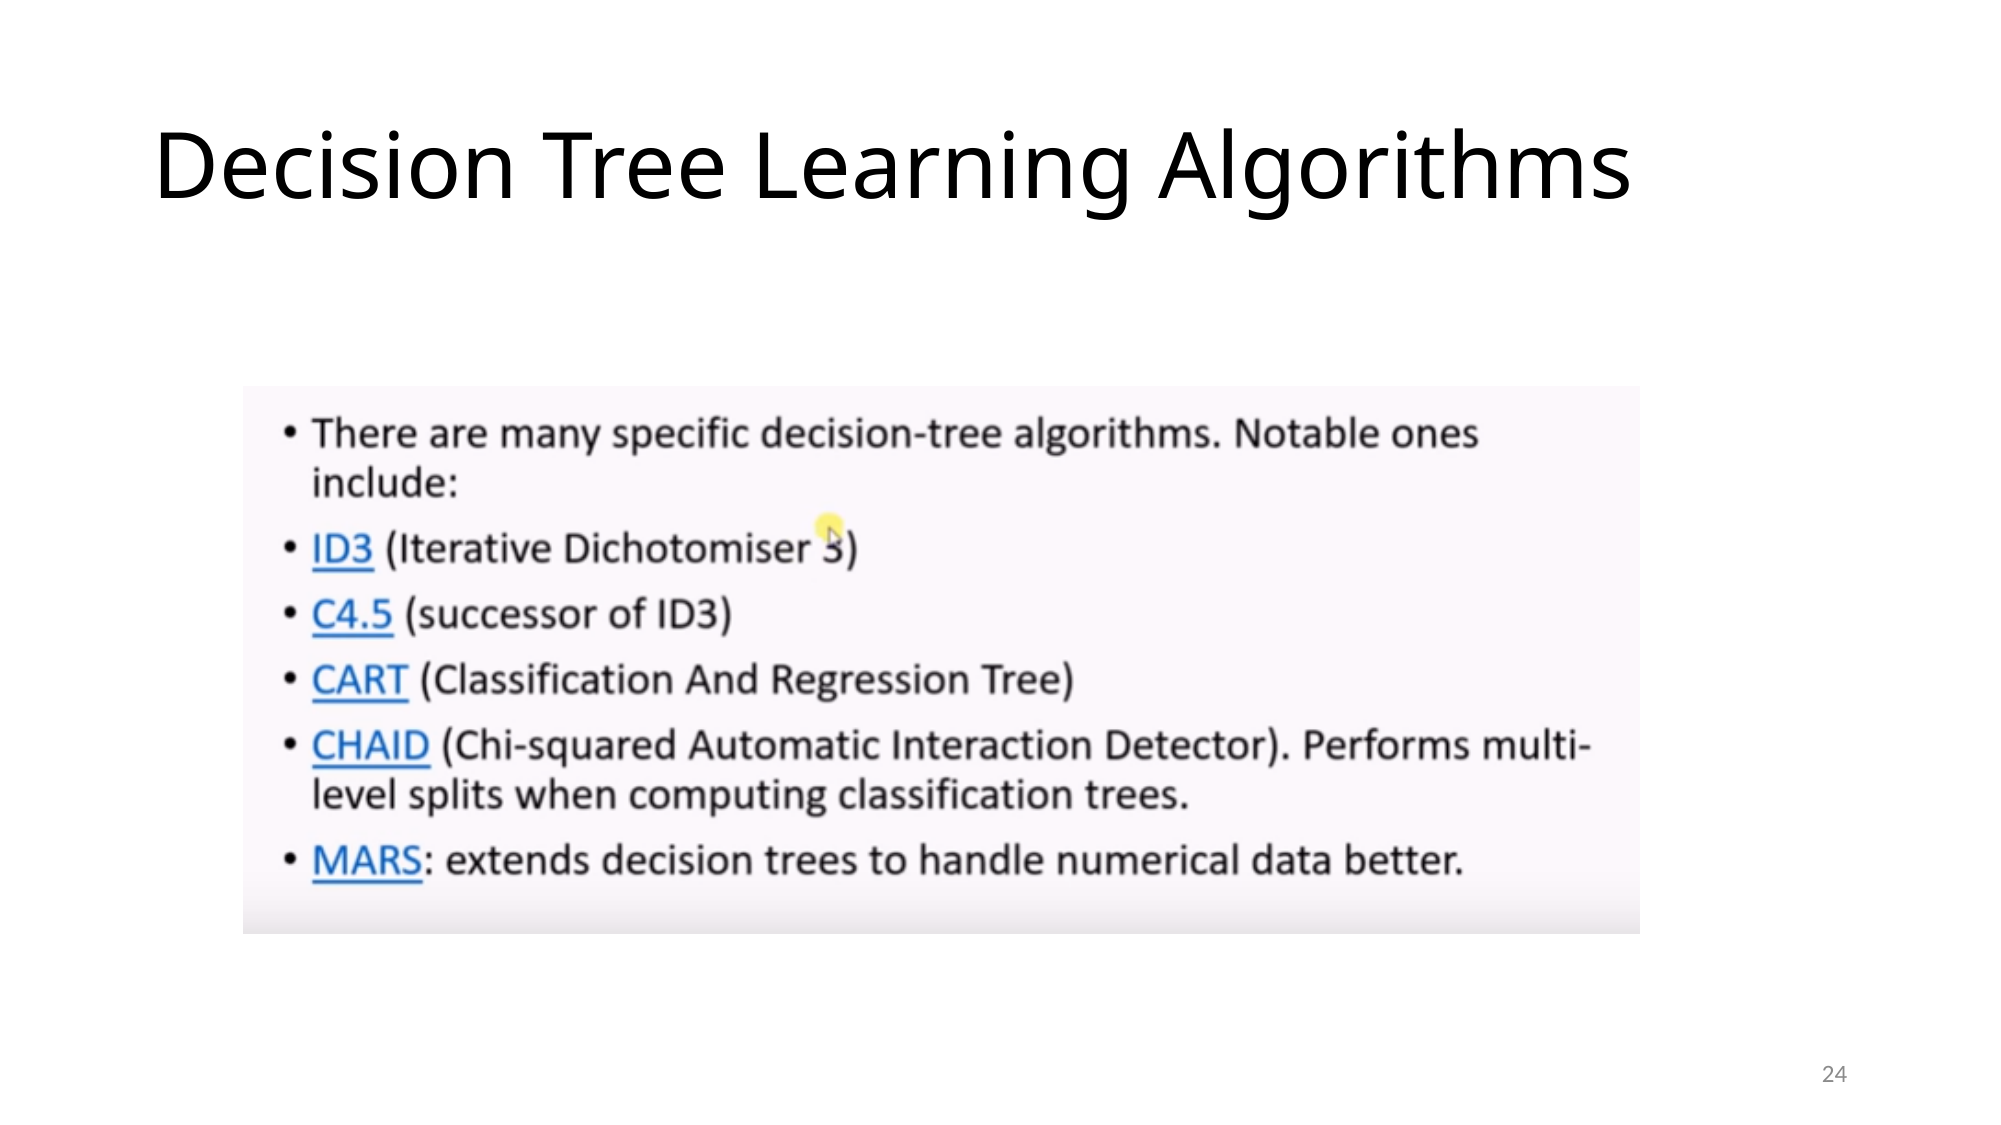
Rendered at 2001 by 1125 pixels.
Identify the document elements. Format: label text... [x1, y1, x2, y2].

slide_number 24 [1412, 1042, 1863, 1103]
title Decision Tree Learning Algorithms [137, 59, 1863, 278]
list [243, 386, 1640, 934]
